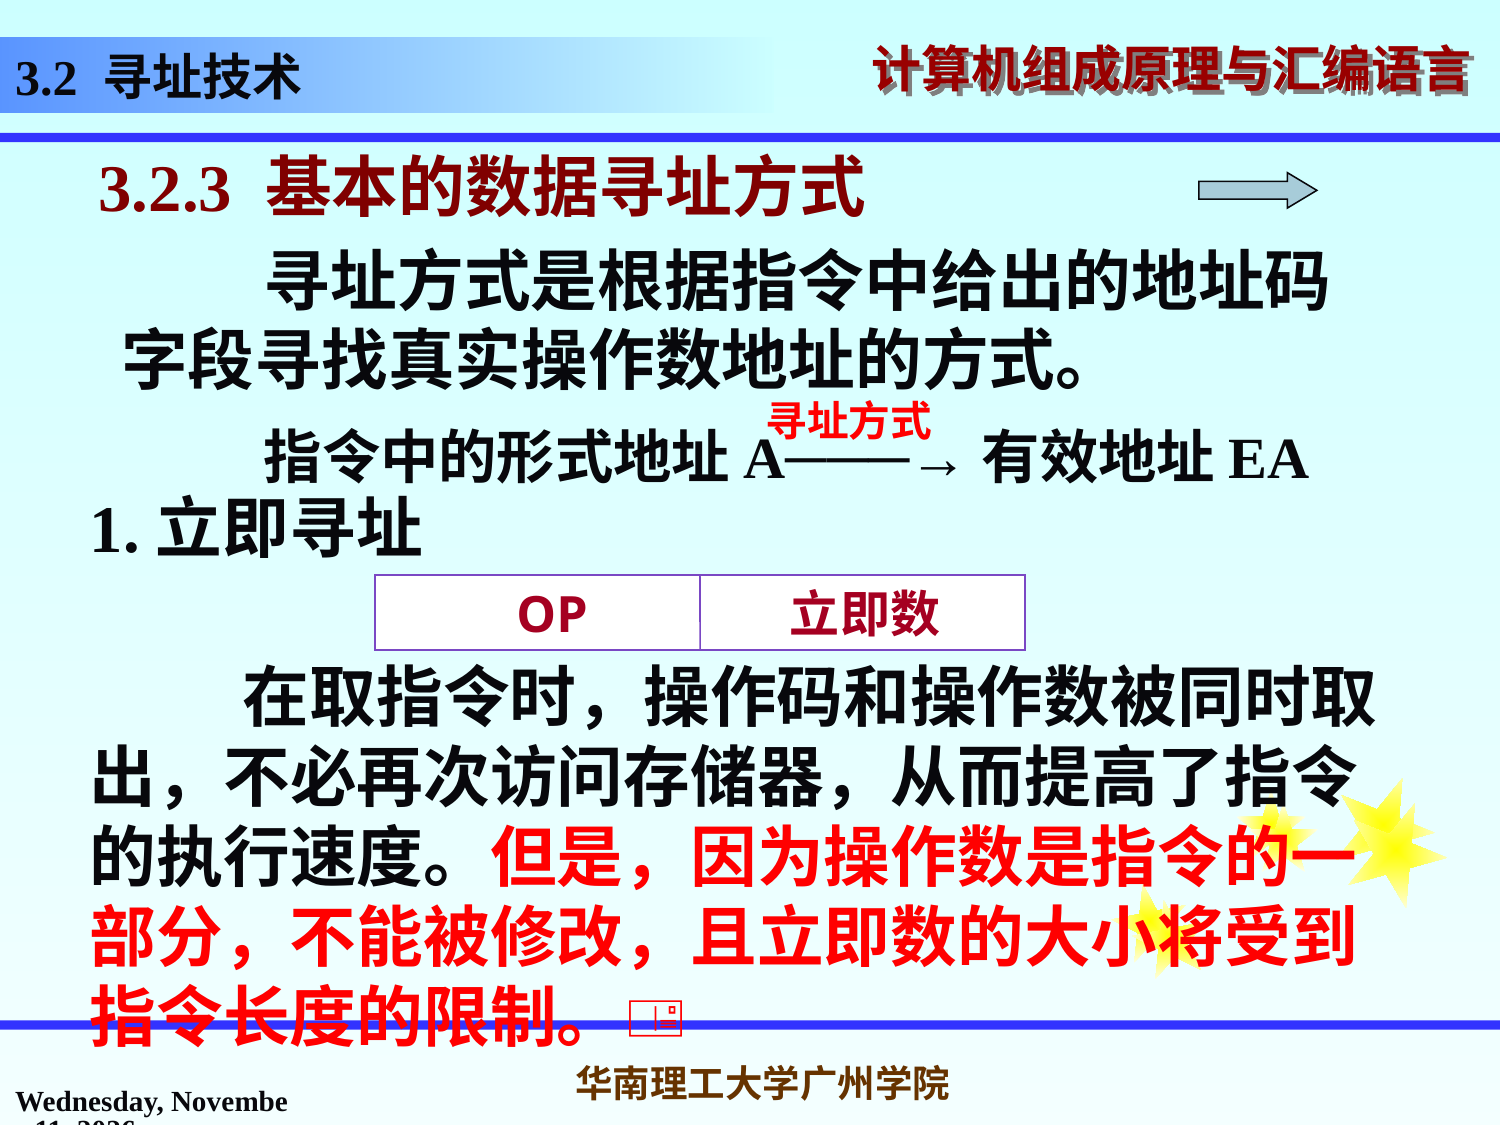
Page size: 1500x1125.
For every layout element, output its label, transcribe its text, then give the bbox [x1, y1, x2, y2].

text_box [1198, 172, 1317, 209]
text_box 1.立即寻址 [74, 478, 525, 573]
footer 华南理工大学广州学院 [525, 1063, 1000, 1125]
list 3.2.3 基本的数据寻址方式 寻址方式是根据指令中给出的地址码字段寻找真实操作数地址的方式。 指令中的形式地址A───→有效地址EA [50, 137, 1413, 978]
text_box 在取指令时，操作码和操作数被同时取出，不必再次访问存储器，从而提高了指令的执行速度。但是，因为操作数是指令的一部分，不能被修改，且立即数的大小将受到指令长度的限制。 [75, 647, 1400, 1063]
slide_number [0, 1050, 313, 1125]
title 3.2 寻址技术 [0, 37, 774, 113]
text_box 寻址方式 [750, 387, 948, 453]
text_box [374, 574, 1026, 651]
